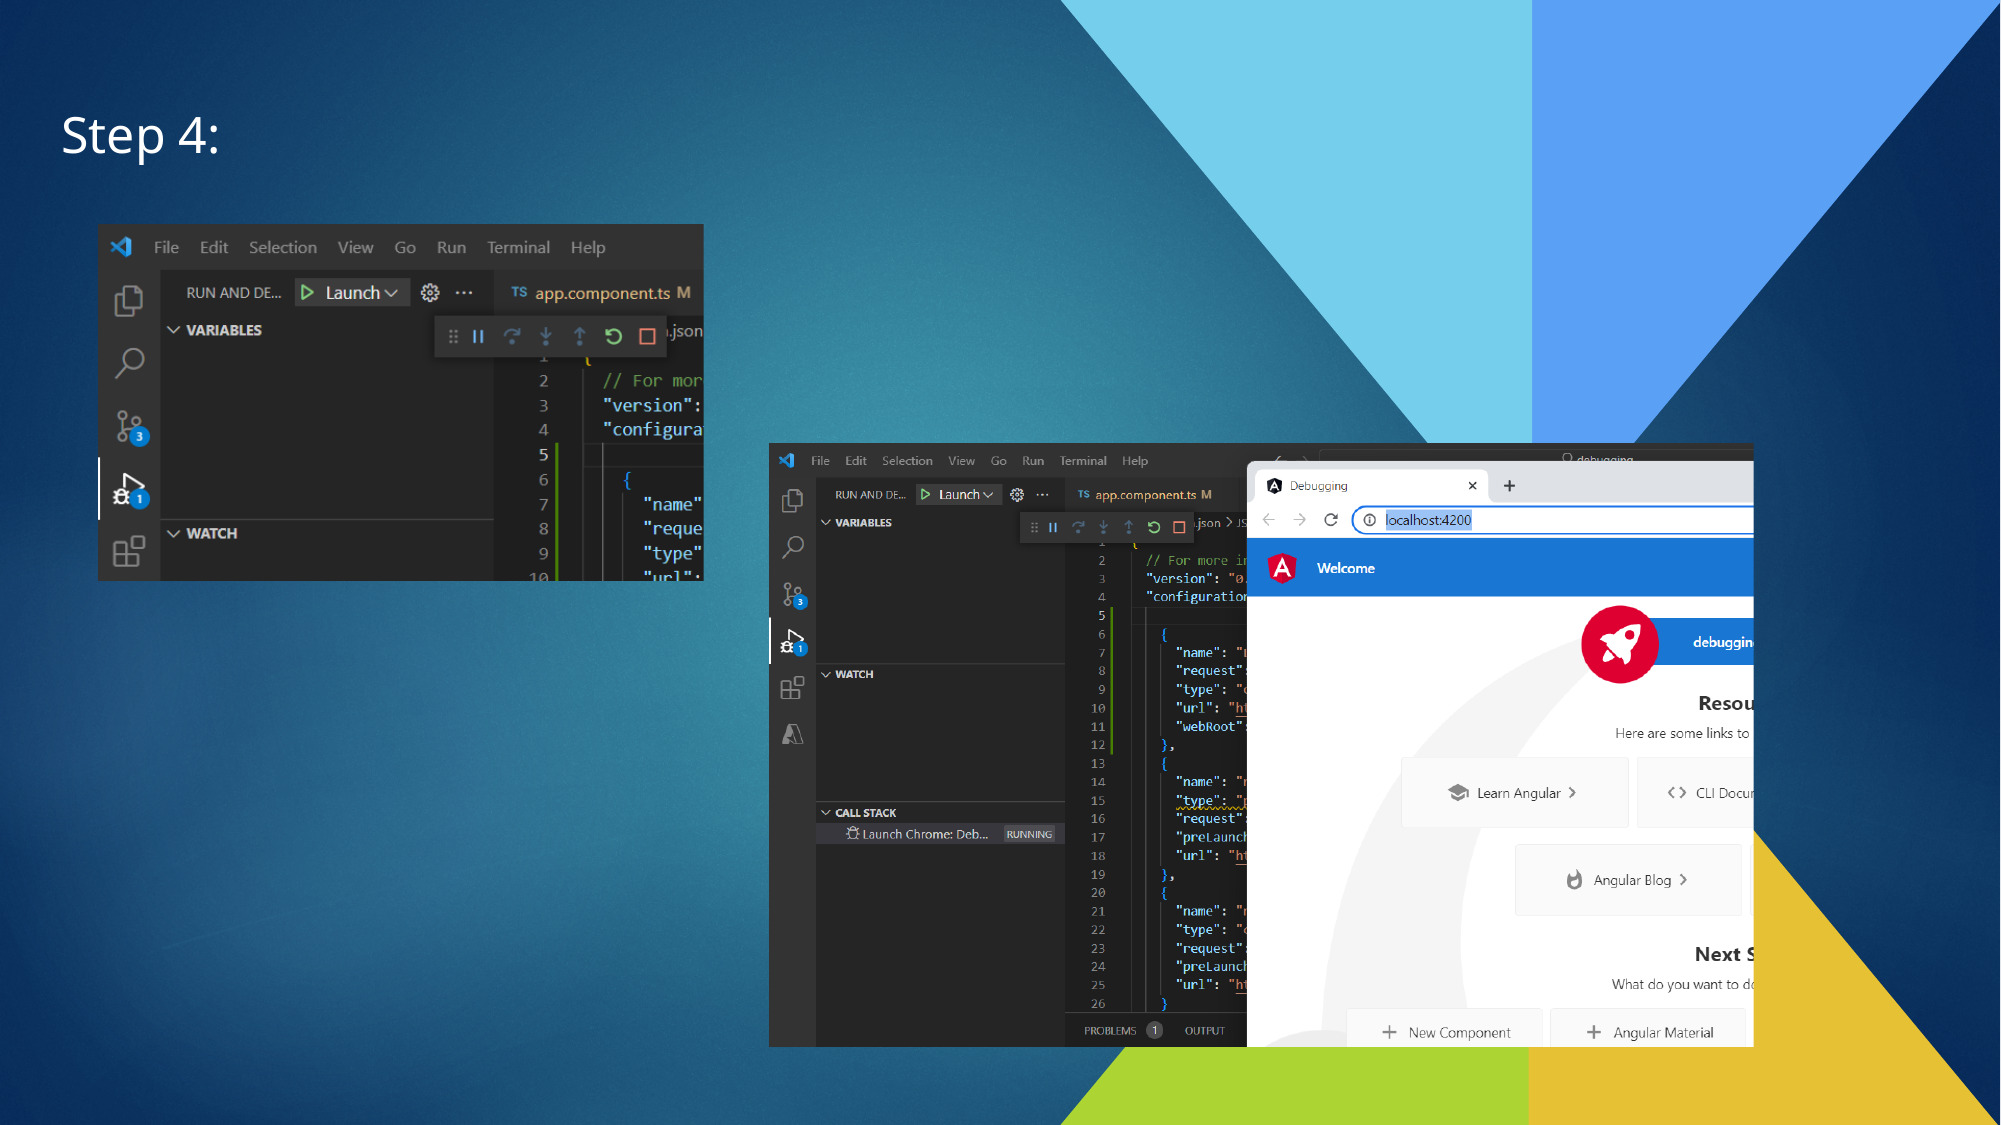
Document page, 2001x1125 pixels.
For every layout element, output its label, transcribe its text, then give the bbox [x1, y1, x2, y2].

picture [0, 224, 1754, 1125]
list Step 4: [46, 66, 1594, 931]
